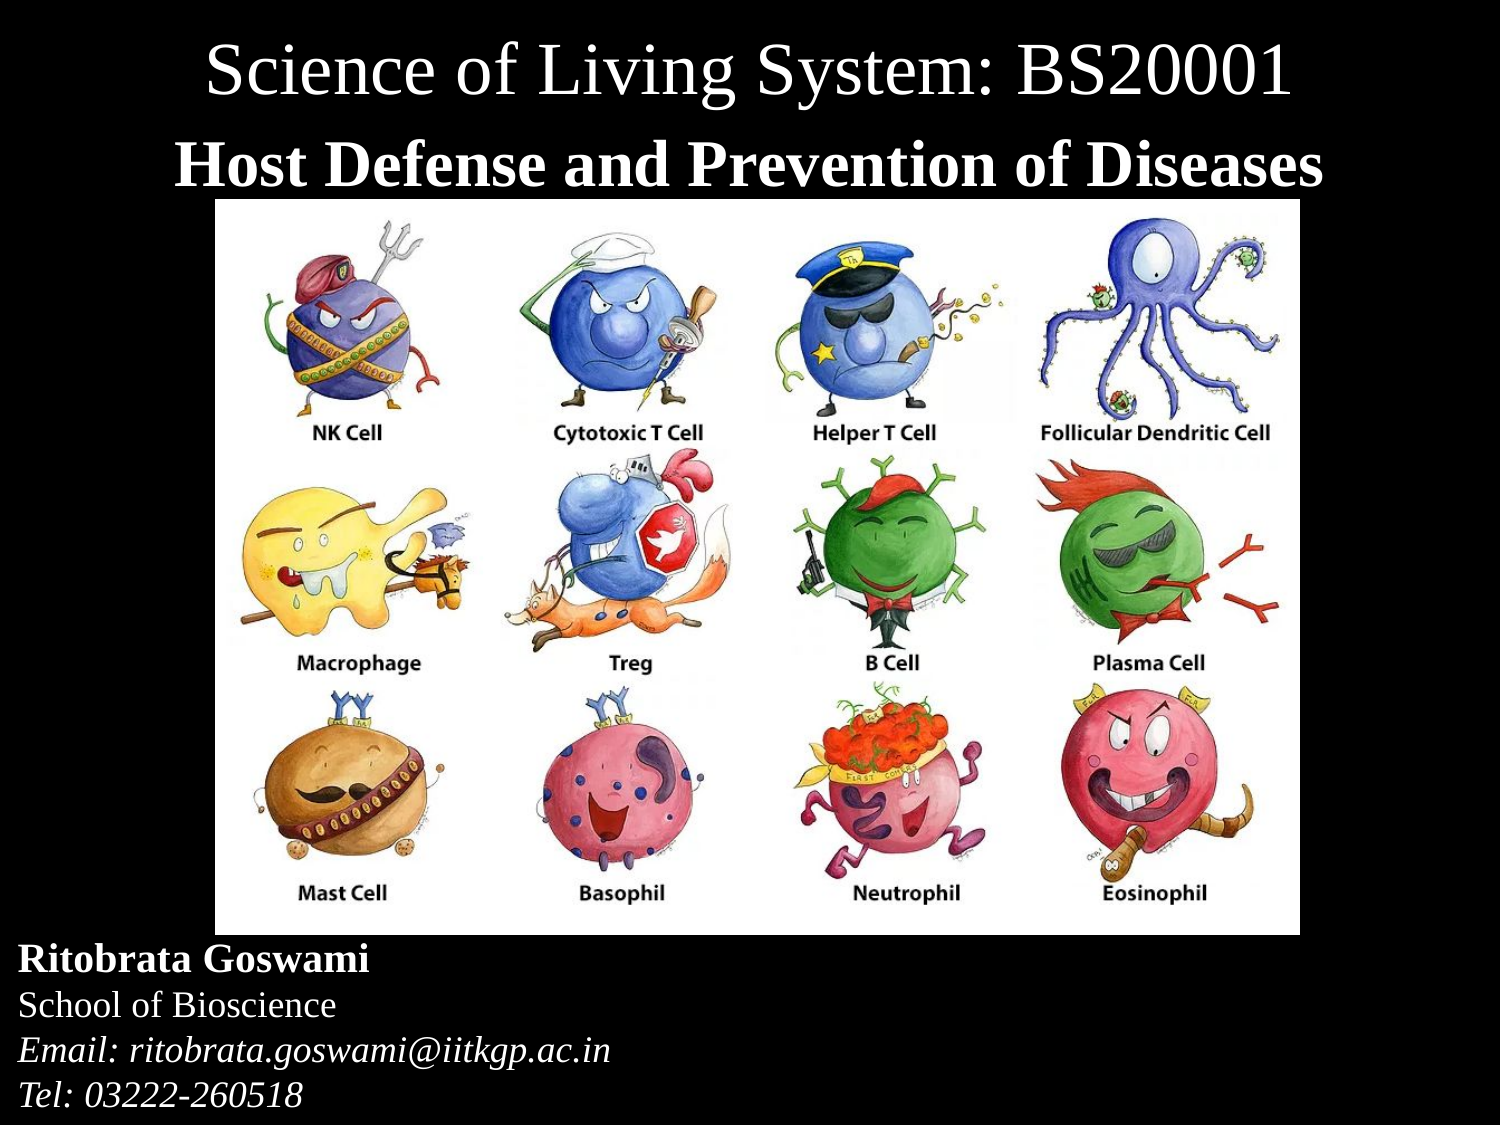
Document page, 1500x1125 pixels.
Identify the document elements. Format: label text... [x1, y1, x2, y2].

text_box Host Defense and Prevention of Diseases [81, 112, 1419, 225]
picture [215, 199, 1301, 936]
text_box Science of Living System: BS20001 [0, 12, 1500, 118]
text_box Ritobrata Goswami School of Bioscience Email: ritobrata.goswami@iitkgp.ac.in Tel: 03222-260518 [2, 923, 634, 1123]
